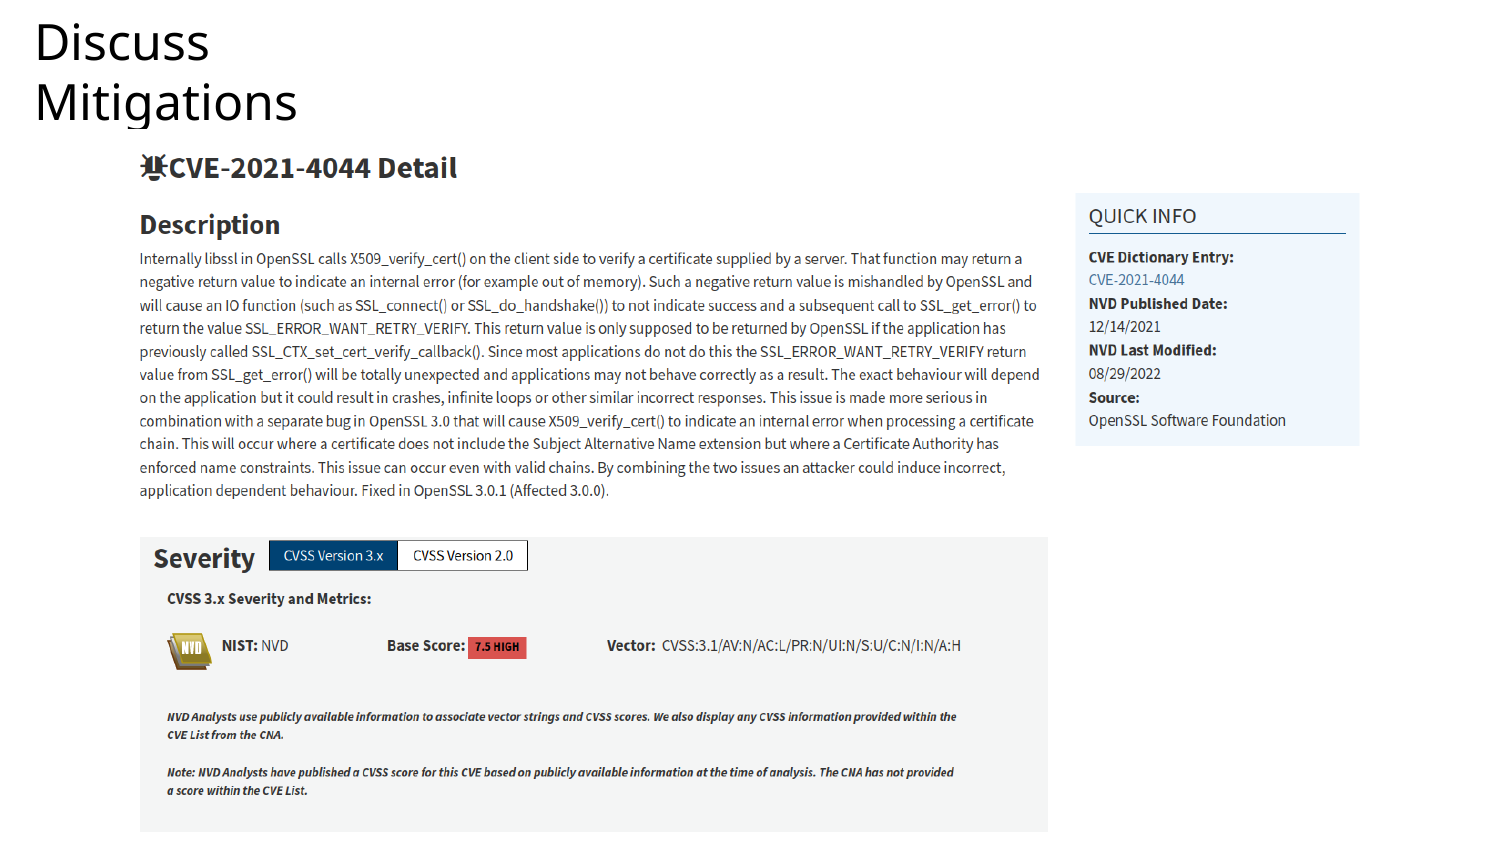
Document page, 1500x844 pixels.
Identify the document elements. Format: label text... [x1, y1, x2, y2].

title Discuss Mitigations [19, 21, 480, 146]
picture [119, 128, 1380, 838]
